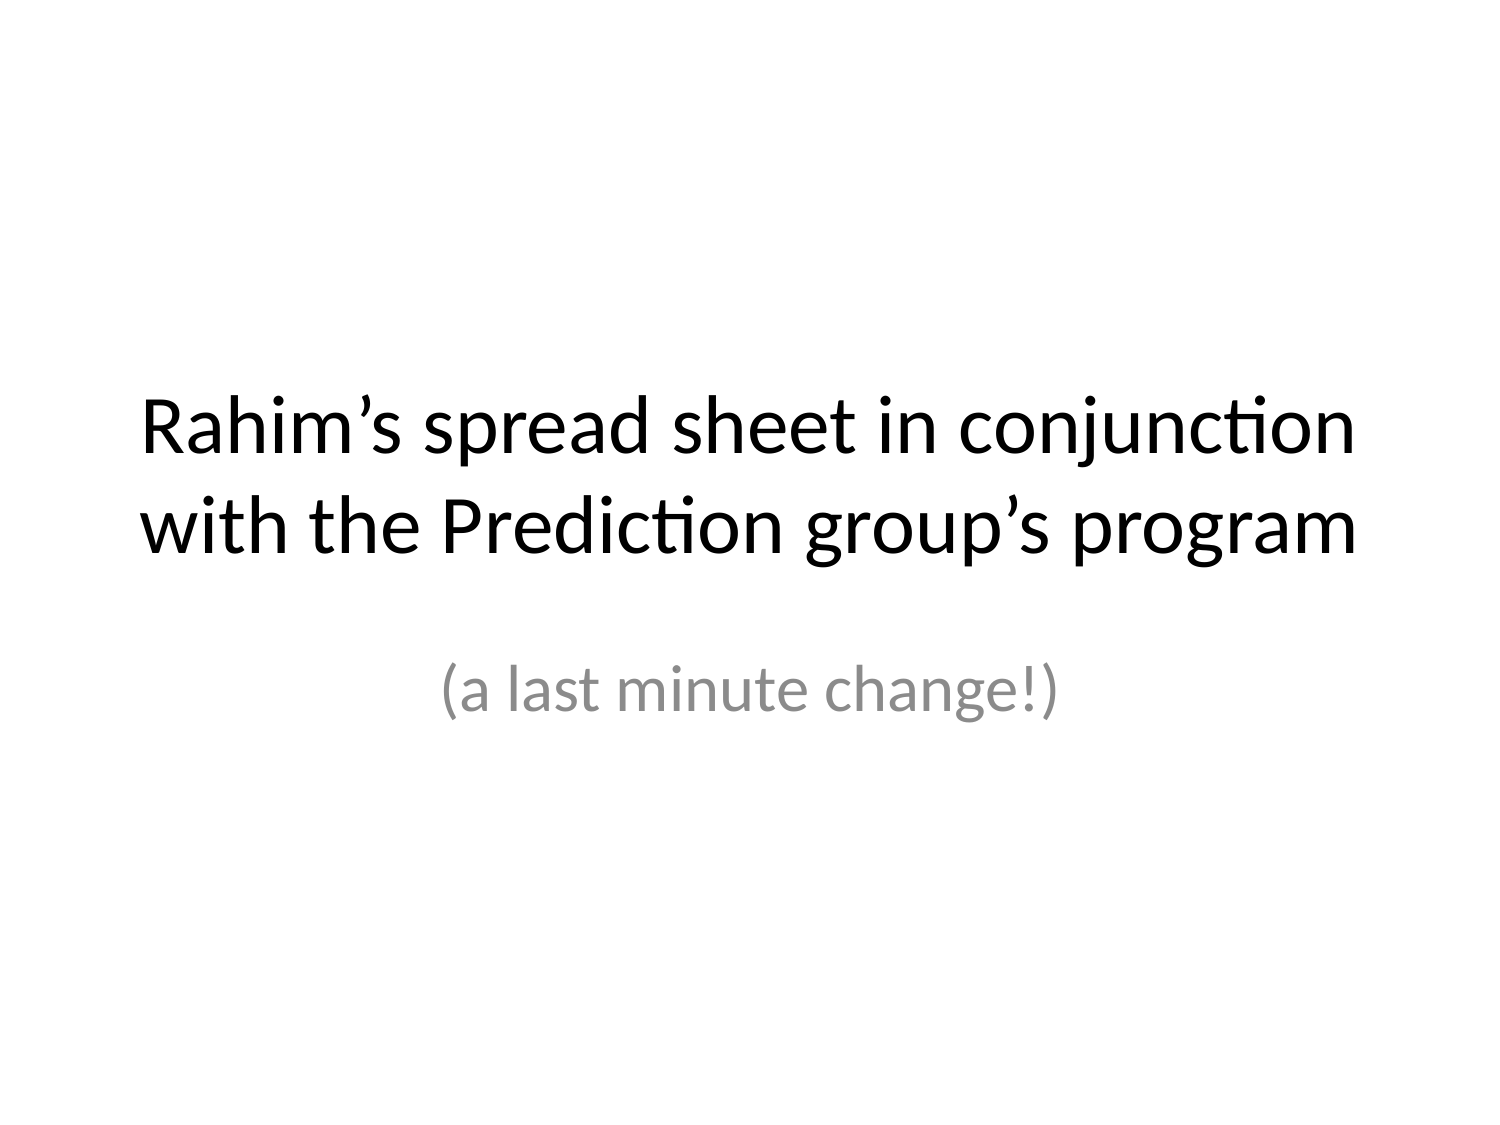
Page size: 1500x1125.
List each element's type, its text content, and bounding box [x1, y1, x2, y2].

title Rahim’s spread sheet in conjunction with the Prediction group’s program [112, 349, 1388, 591]
subtitle (a last minute change!) [225, 637, 1275, 925]
